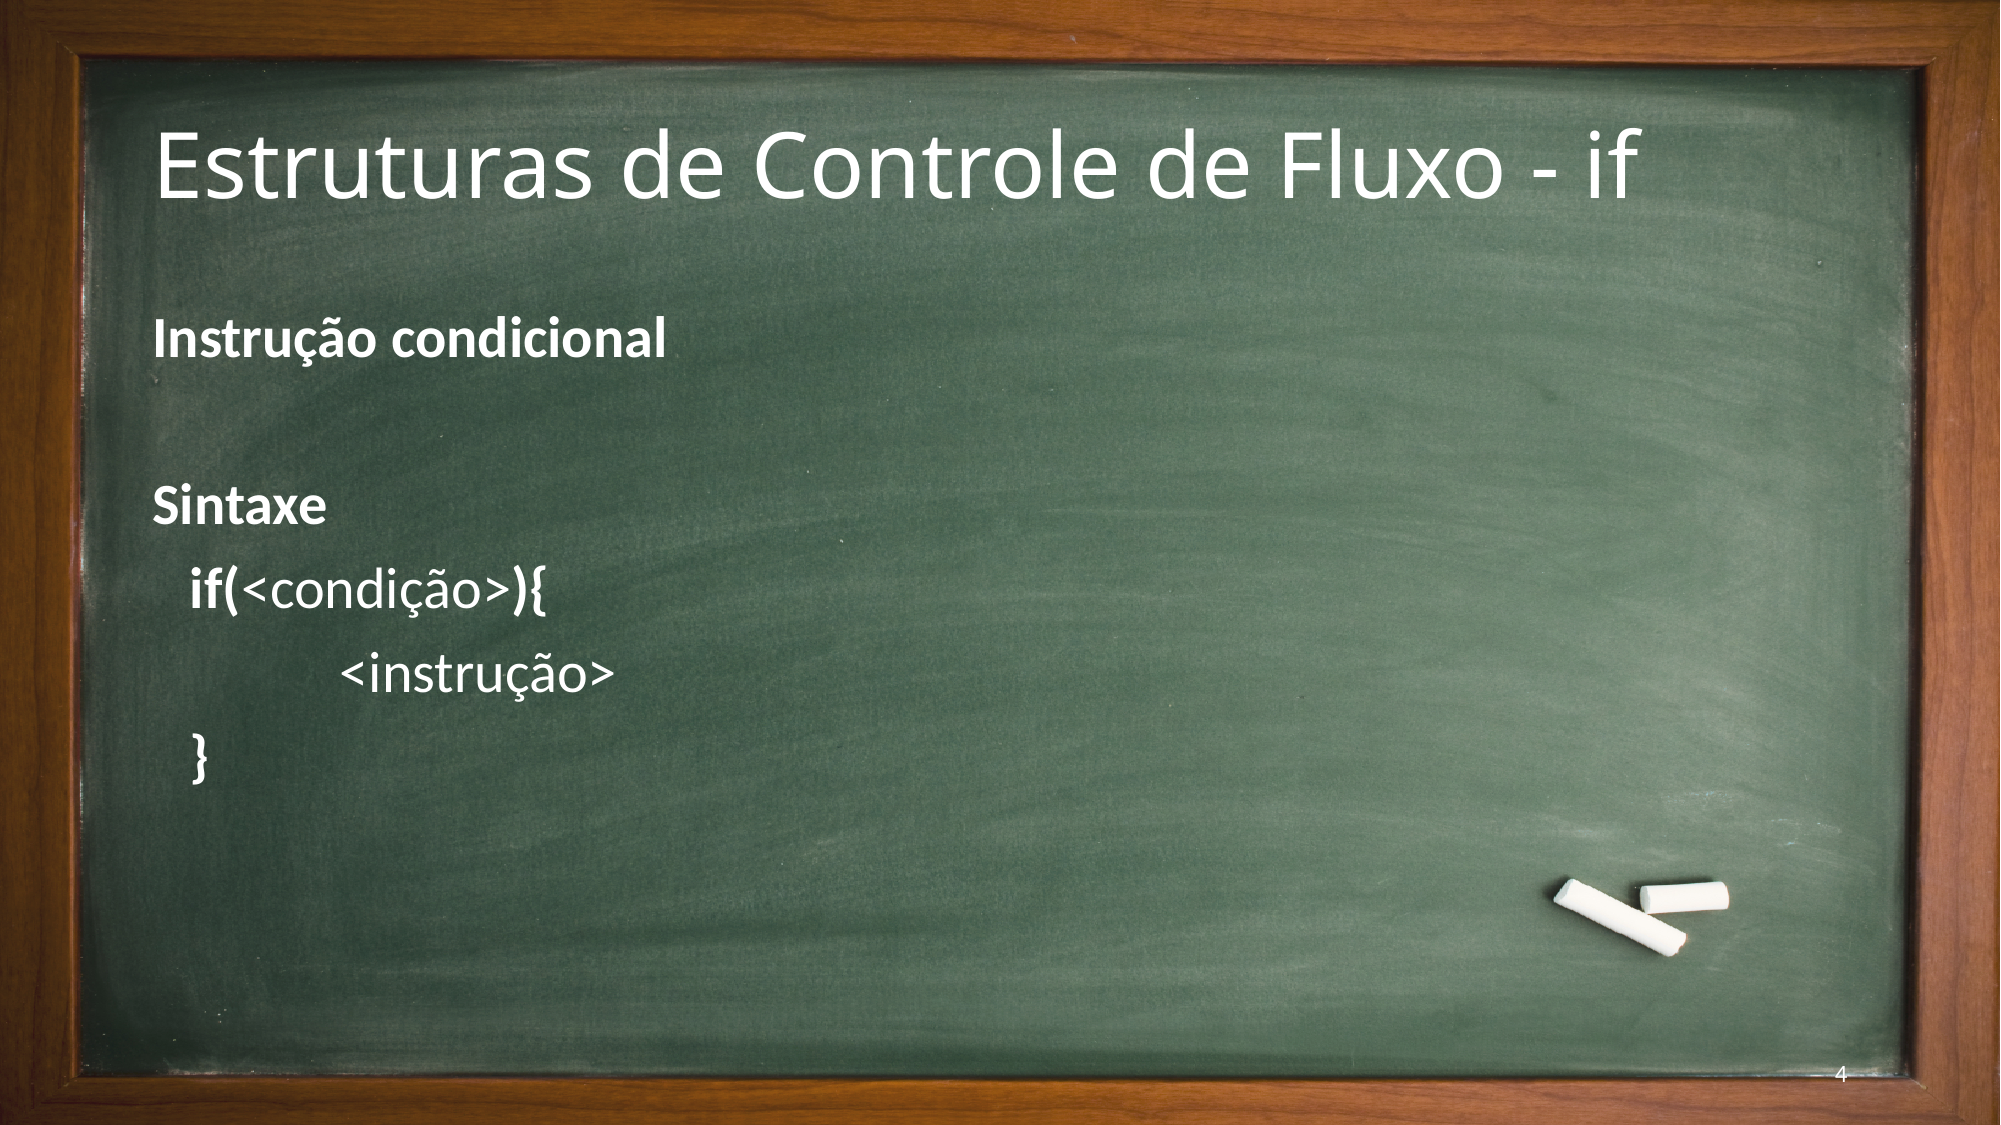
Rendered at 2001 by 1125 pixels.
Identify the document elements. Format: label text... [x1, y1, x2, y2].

title Estruturas de Controle de Fluxo - if [137, 59, 1863, 278]
picture [0, 0, 2000, 1125]
slide_number 4 [1412, 1042, 1863, 1103]
list Instrução condicional Sintaxe if(<condição>){ <instrução> } [137, 299, 1863, 1014]
